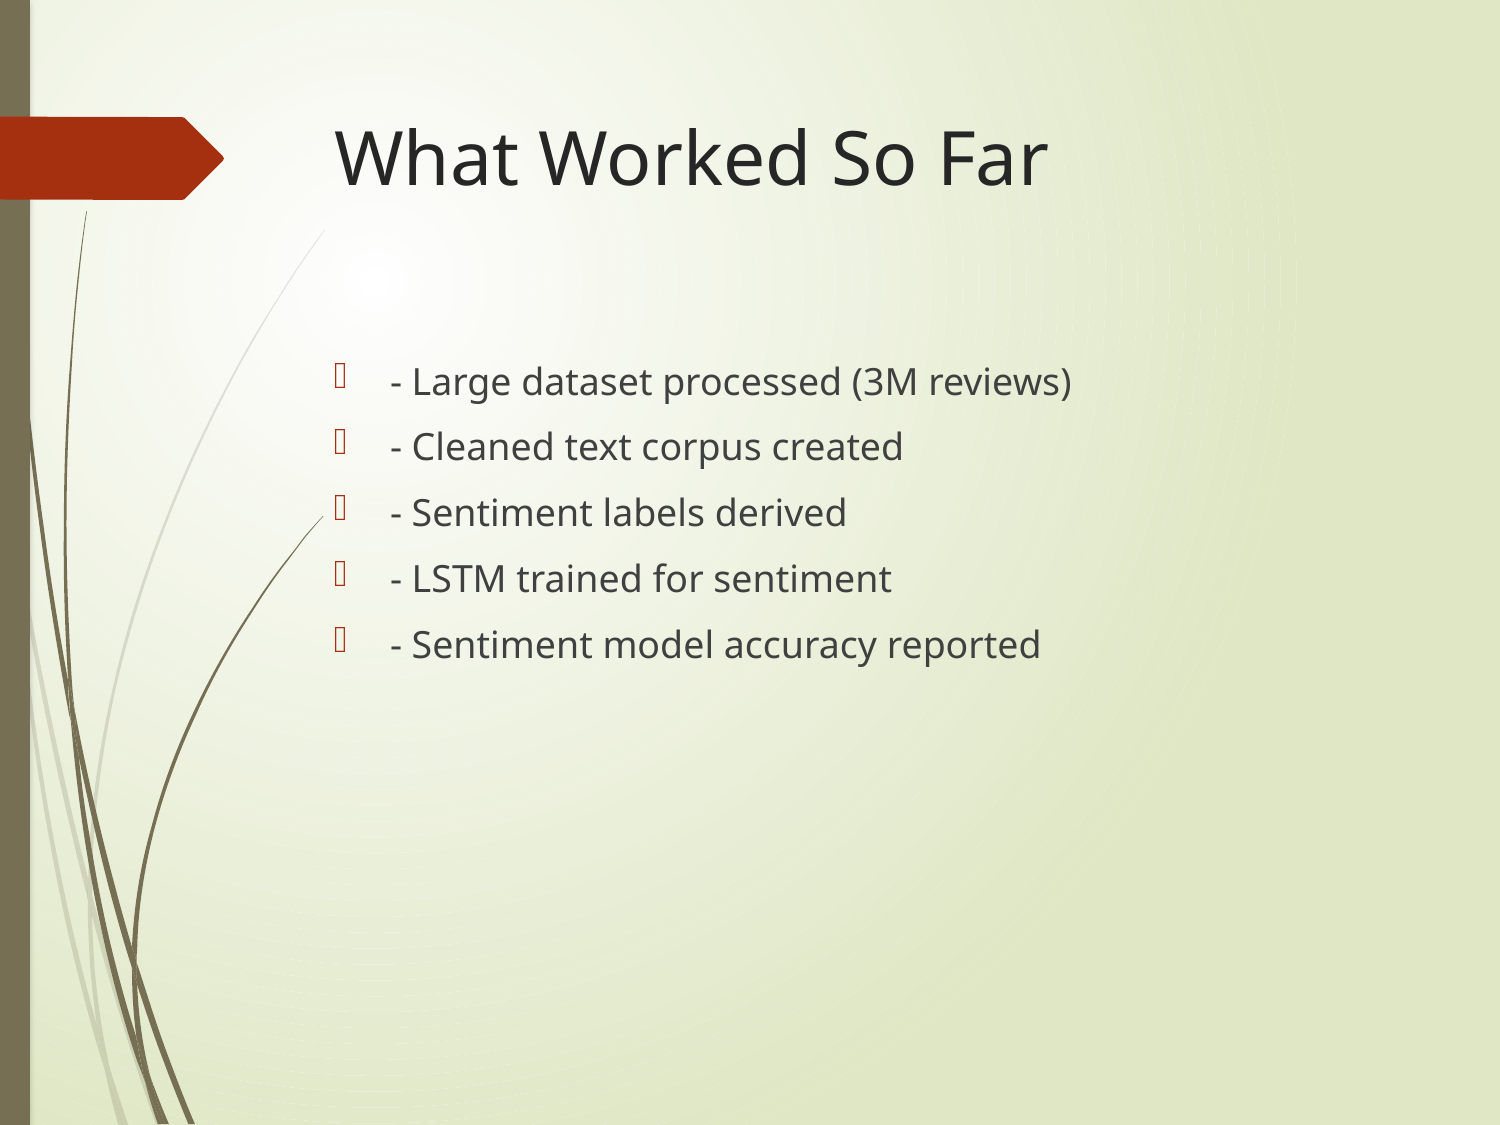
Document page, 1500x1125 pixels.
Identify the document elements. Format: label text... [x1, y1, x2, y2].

title What Worked So Far [319, 102, 1400, 313]
list - Large dataset processed (3M reviews) - Cleaned text corpus created - Sentiment labels derived - LSTM trained for sentiment - Sentiment model accuracy reported [318, 350, 1400, 970]
